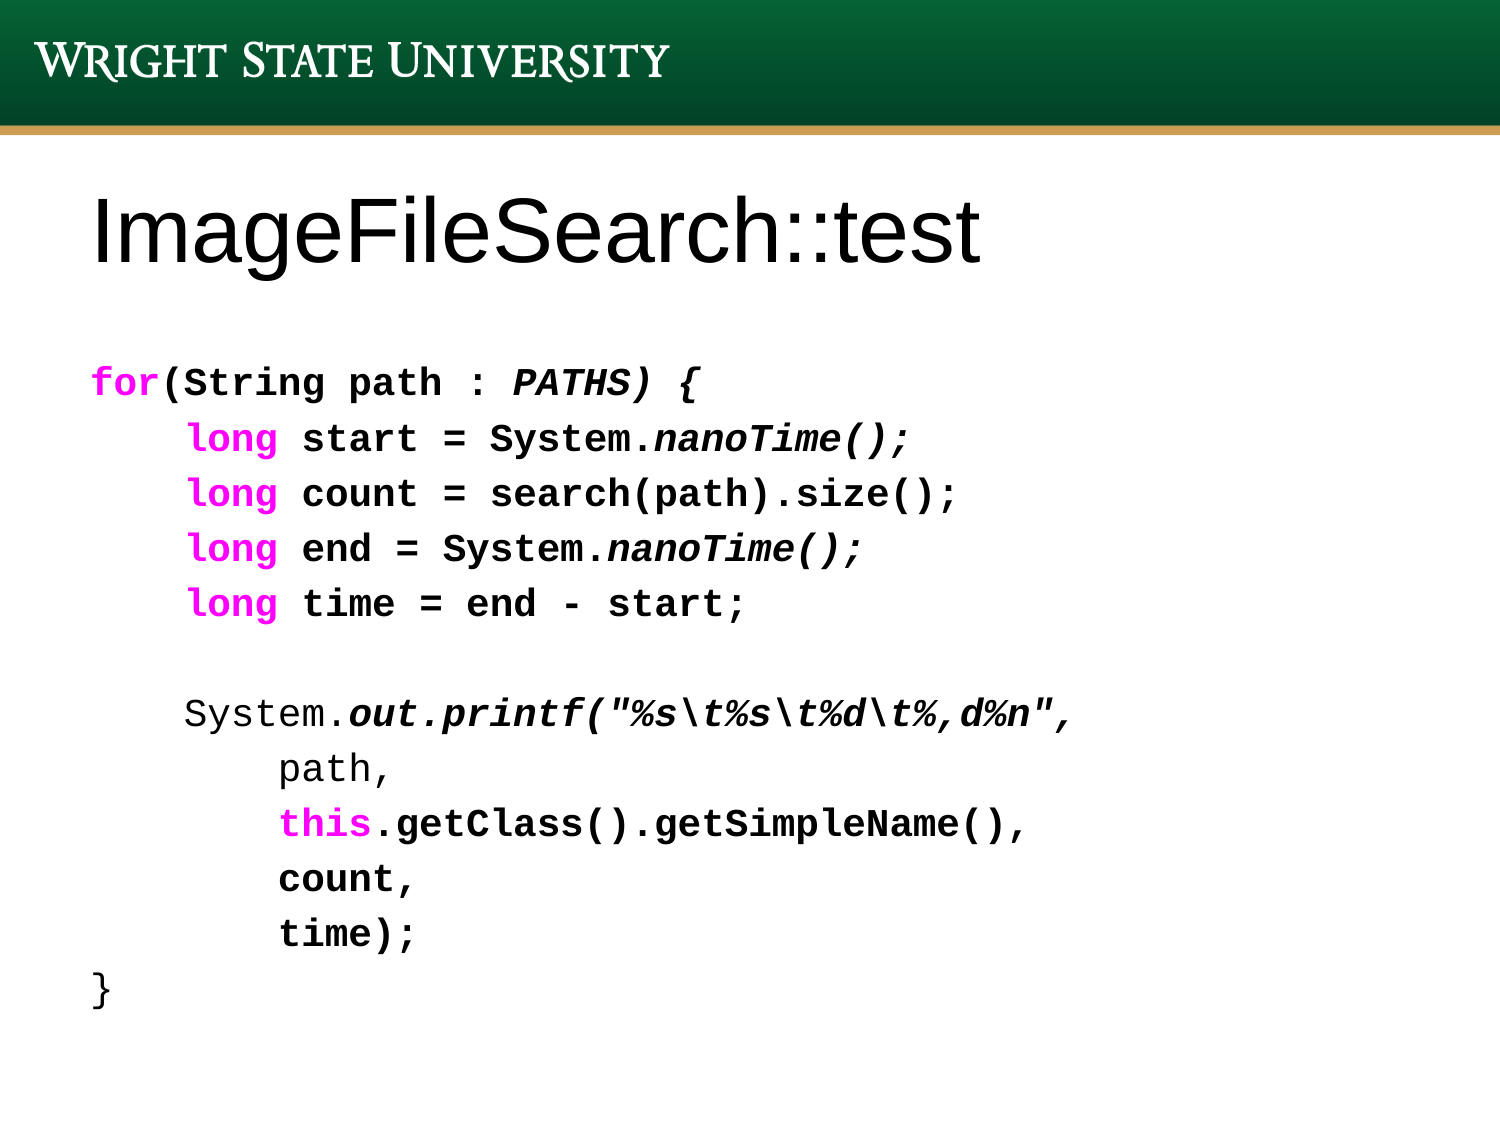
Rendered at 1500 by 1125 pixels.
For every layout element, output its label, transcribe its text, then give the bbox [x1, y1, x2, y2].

title ImageFileSearch::test [75, 131, 1425, 320]
list for(String path : PATHS) { long start = System.nanoTime(); long count = search(path).size(); long end = System.nanoTime(); long time = end - start; System.out.printf("%s\t%s\t%d\t%,d%n", path, this.getClass().getSimpleName(), count, time); } [75, 349, 1425, 1027]
picture [0, 0, 1500, 1125]
